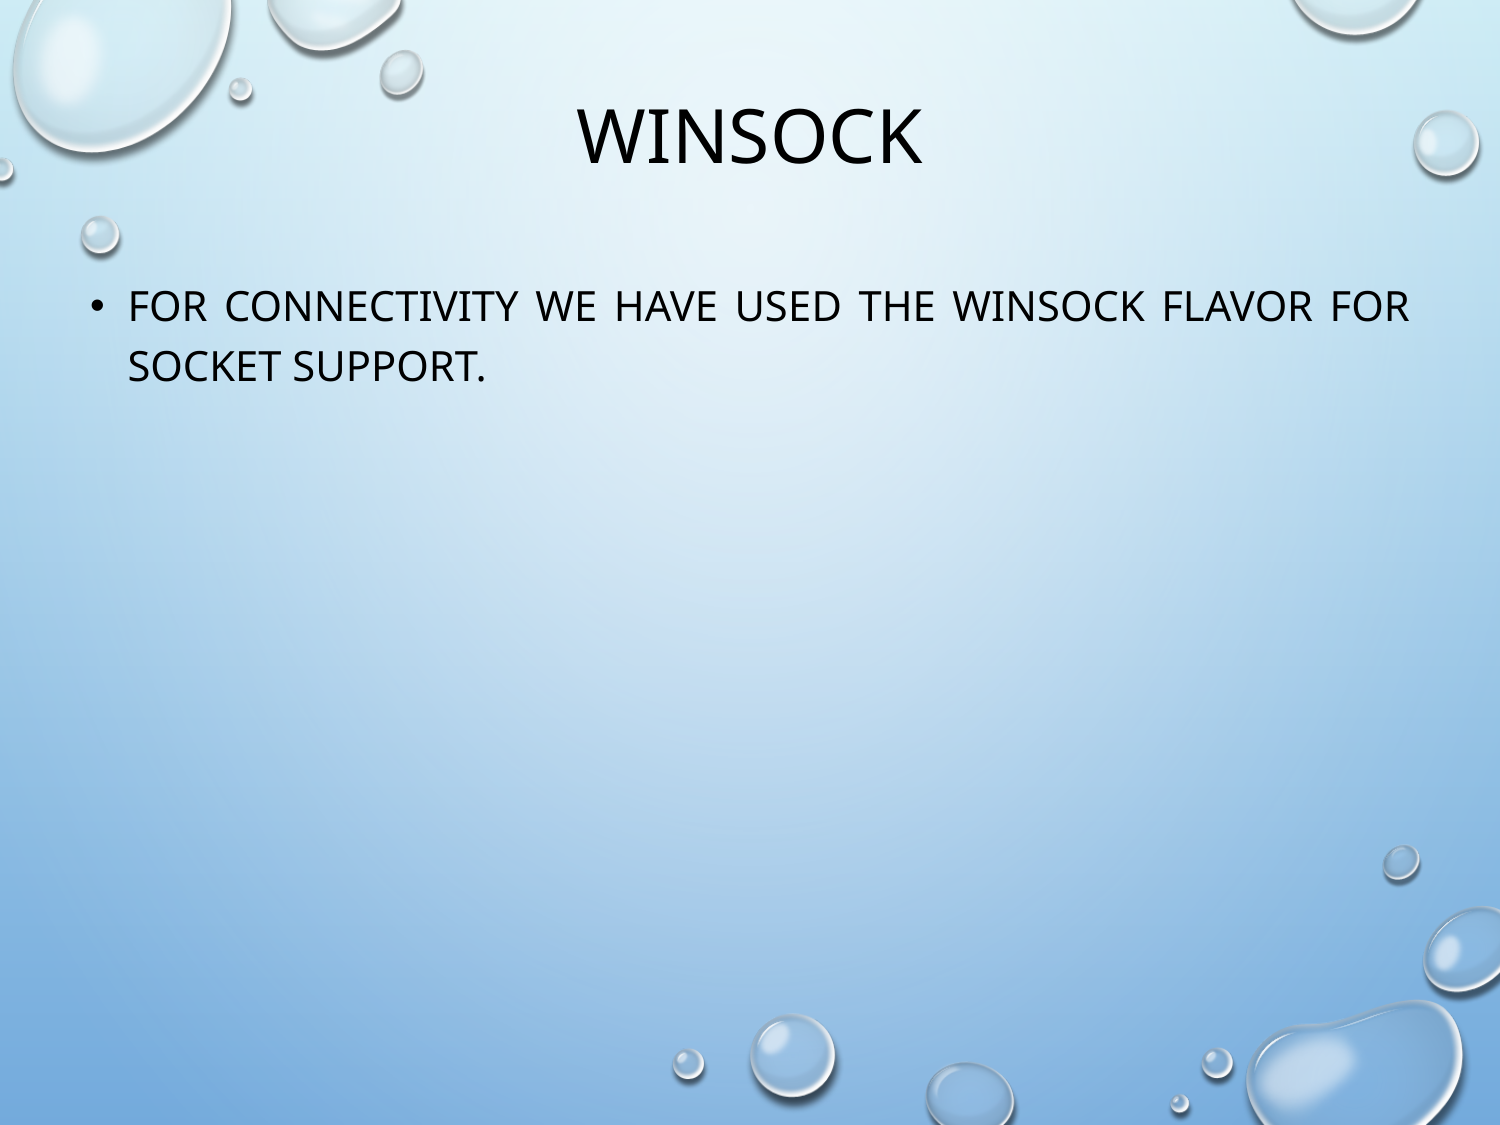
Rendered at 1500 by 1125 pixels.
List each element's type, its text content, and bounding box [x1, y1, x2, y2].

title Winsock [75, 37, 1425, 241]
picture [0, 0, 1500, 1125]
list For connectivity we have used the Winsock flavor for socket support. [75, 262, 1425, 916]
